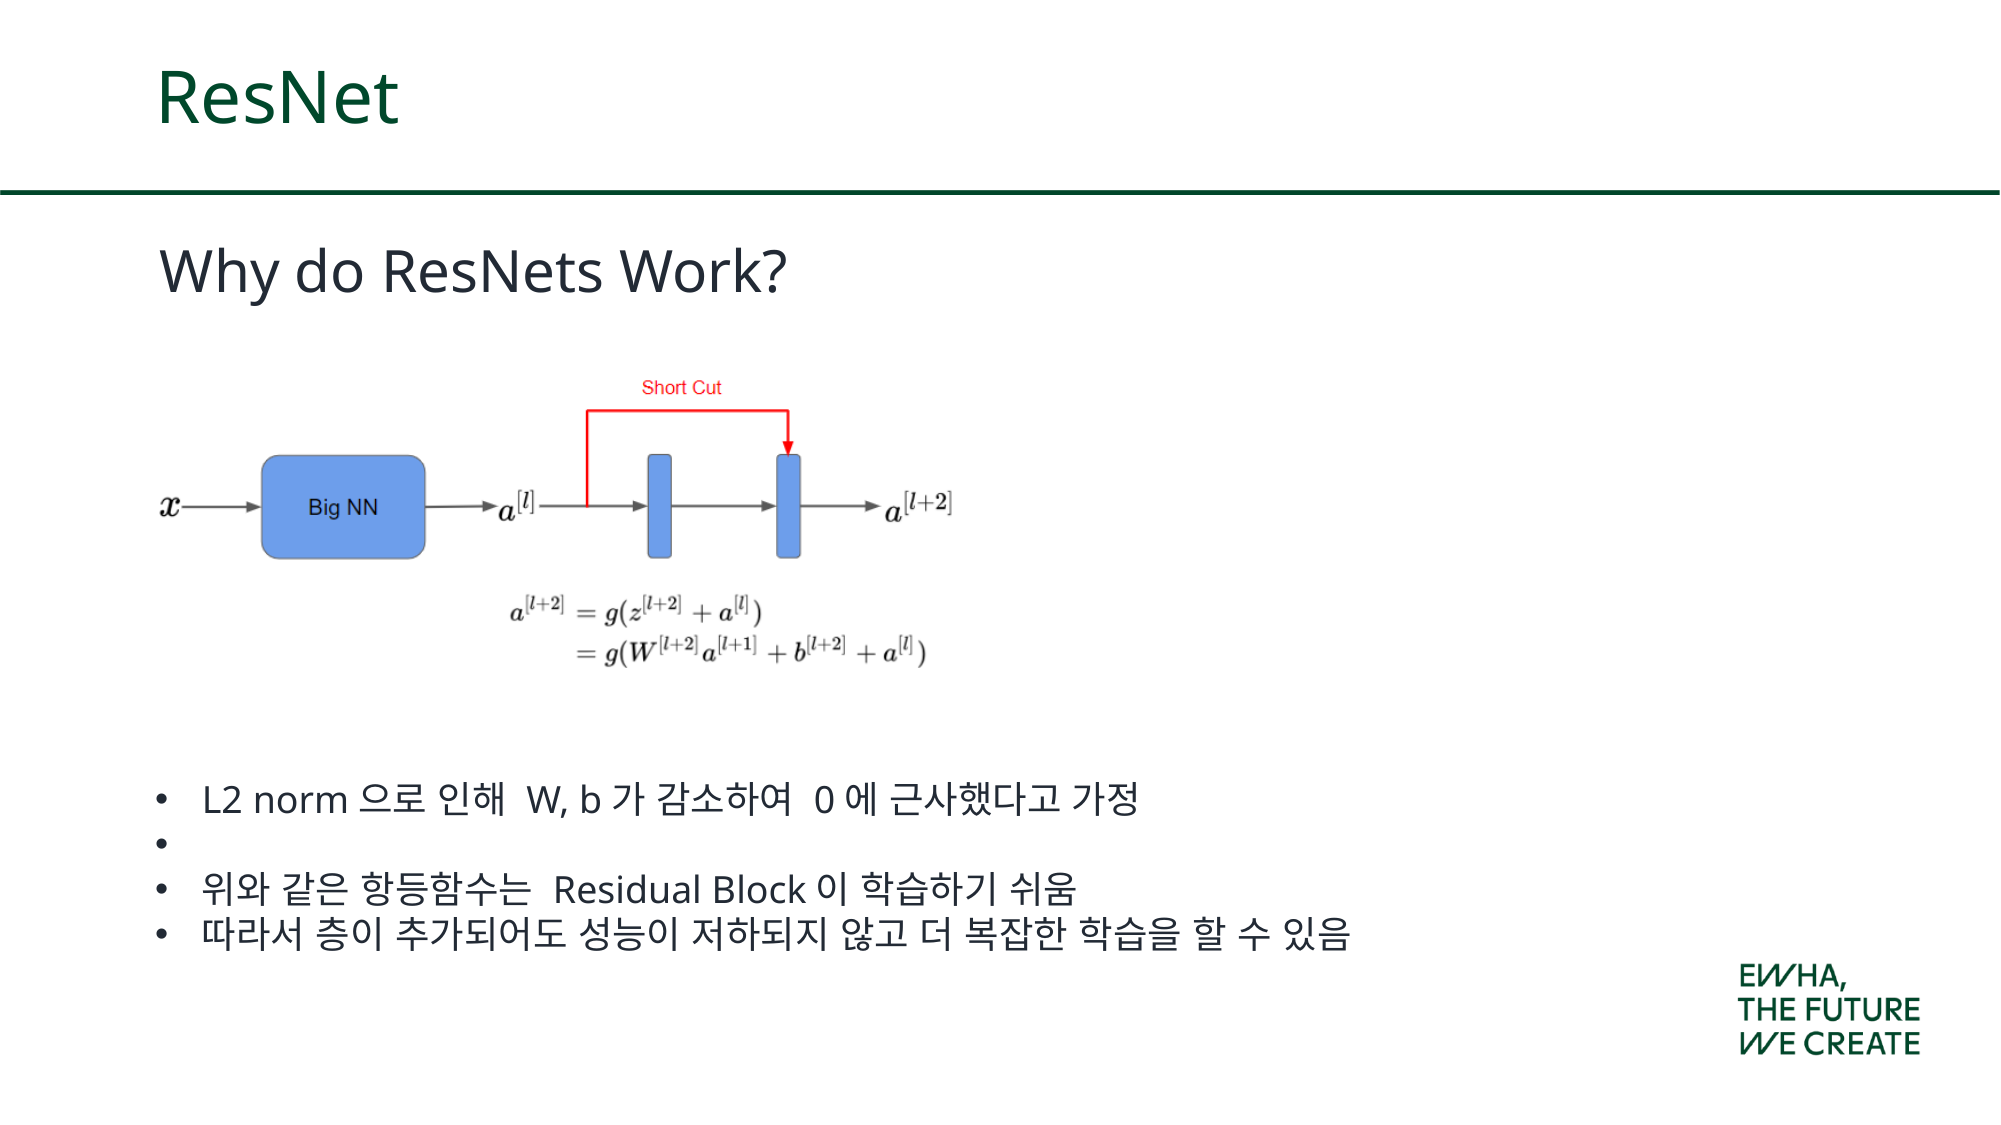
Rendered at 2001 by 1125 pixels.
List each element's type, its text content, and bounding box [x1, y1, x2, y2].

text_box Why do ResNets Work? [145, 227, 1177, 312]
title ResNet [140, 32, 1792, 167]
picture [0, 0, 2000, 1125]
